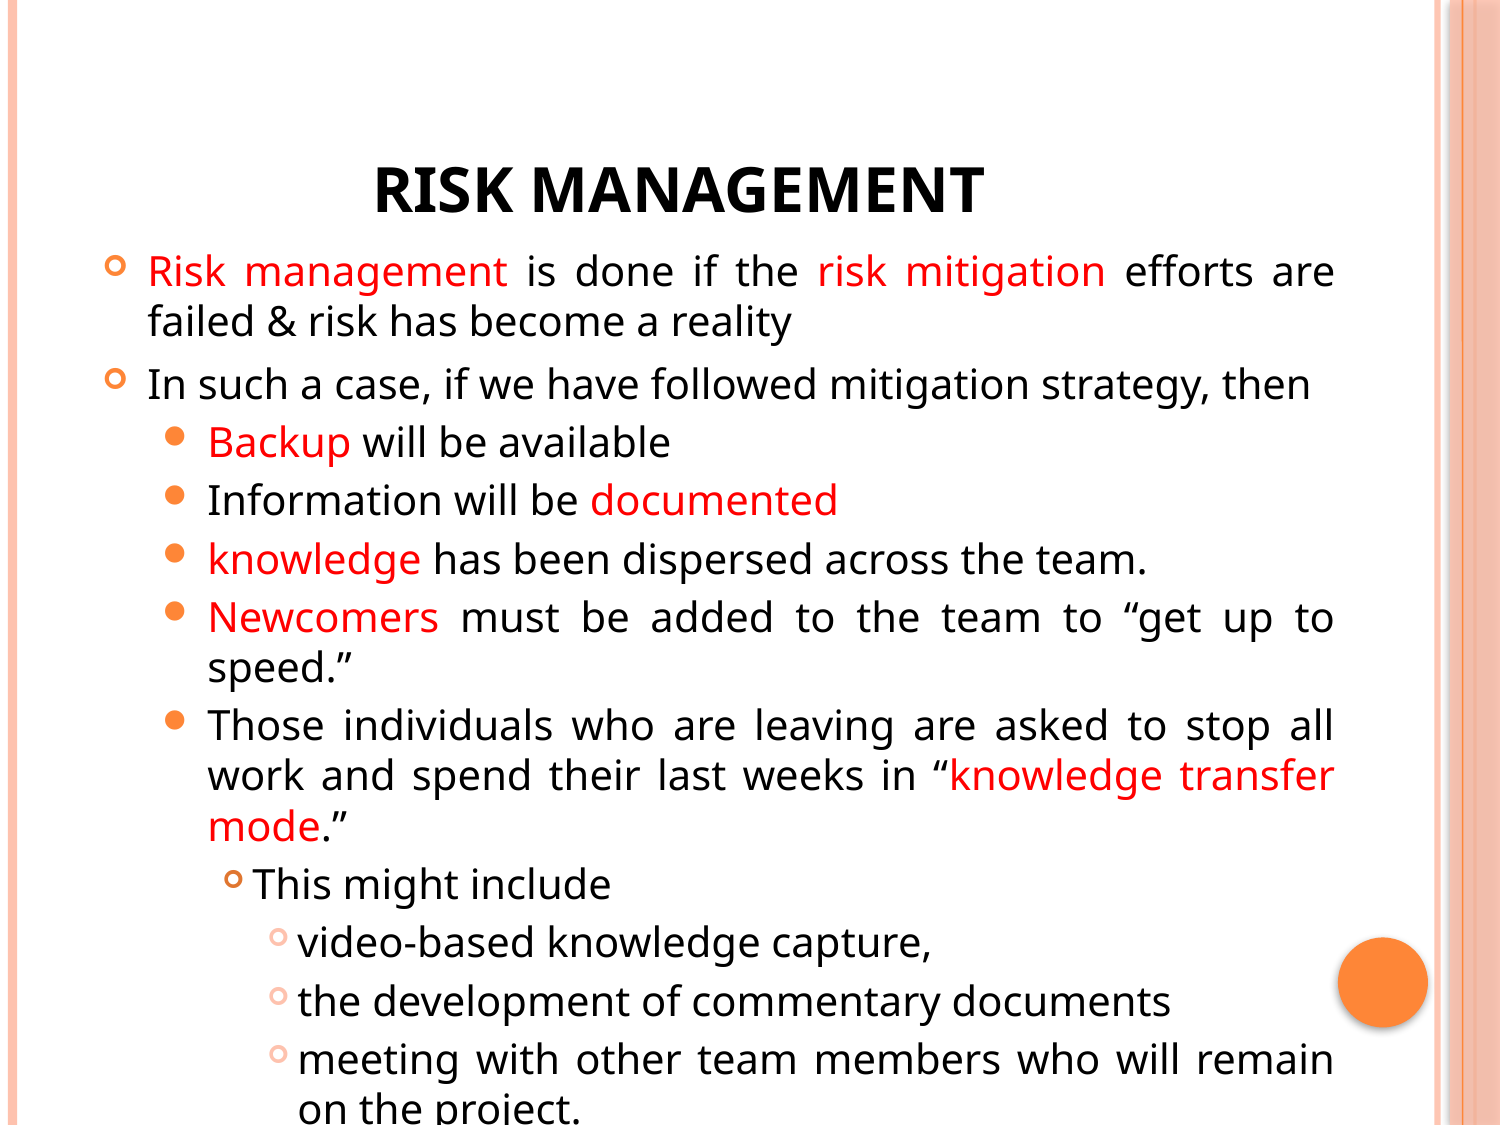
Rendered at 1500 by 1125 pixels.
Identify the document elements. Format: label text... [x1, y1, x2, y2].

list Risk management is done if the risk mitigation efforts are failed & risk has become a reality In such a case, if we have followed mitigation strategy, then Backup will be available Information will be documented knowledge has been dispersed across the team. Newcomers must be added to the team to “get up to speed.” Those individuals who are leaving are asked to stop all work and spend their last weeks in “knowledge transfer mode.” This might include video-based knowledge capture, the development of commentary documents meeting with other team members who will remain on the project. [87, 237, 1350, 1037]
slide_number [1333, 940, 1434, 1027]
title RISK MANAGEMENT [75, 45, 1300, 233]
